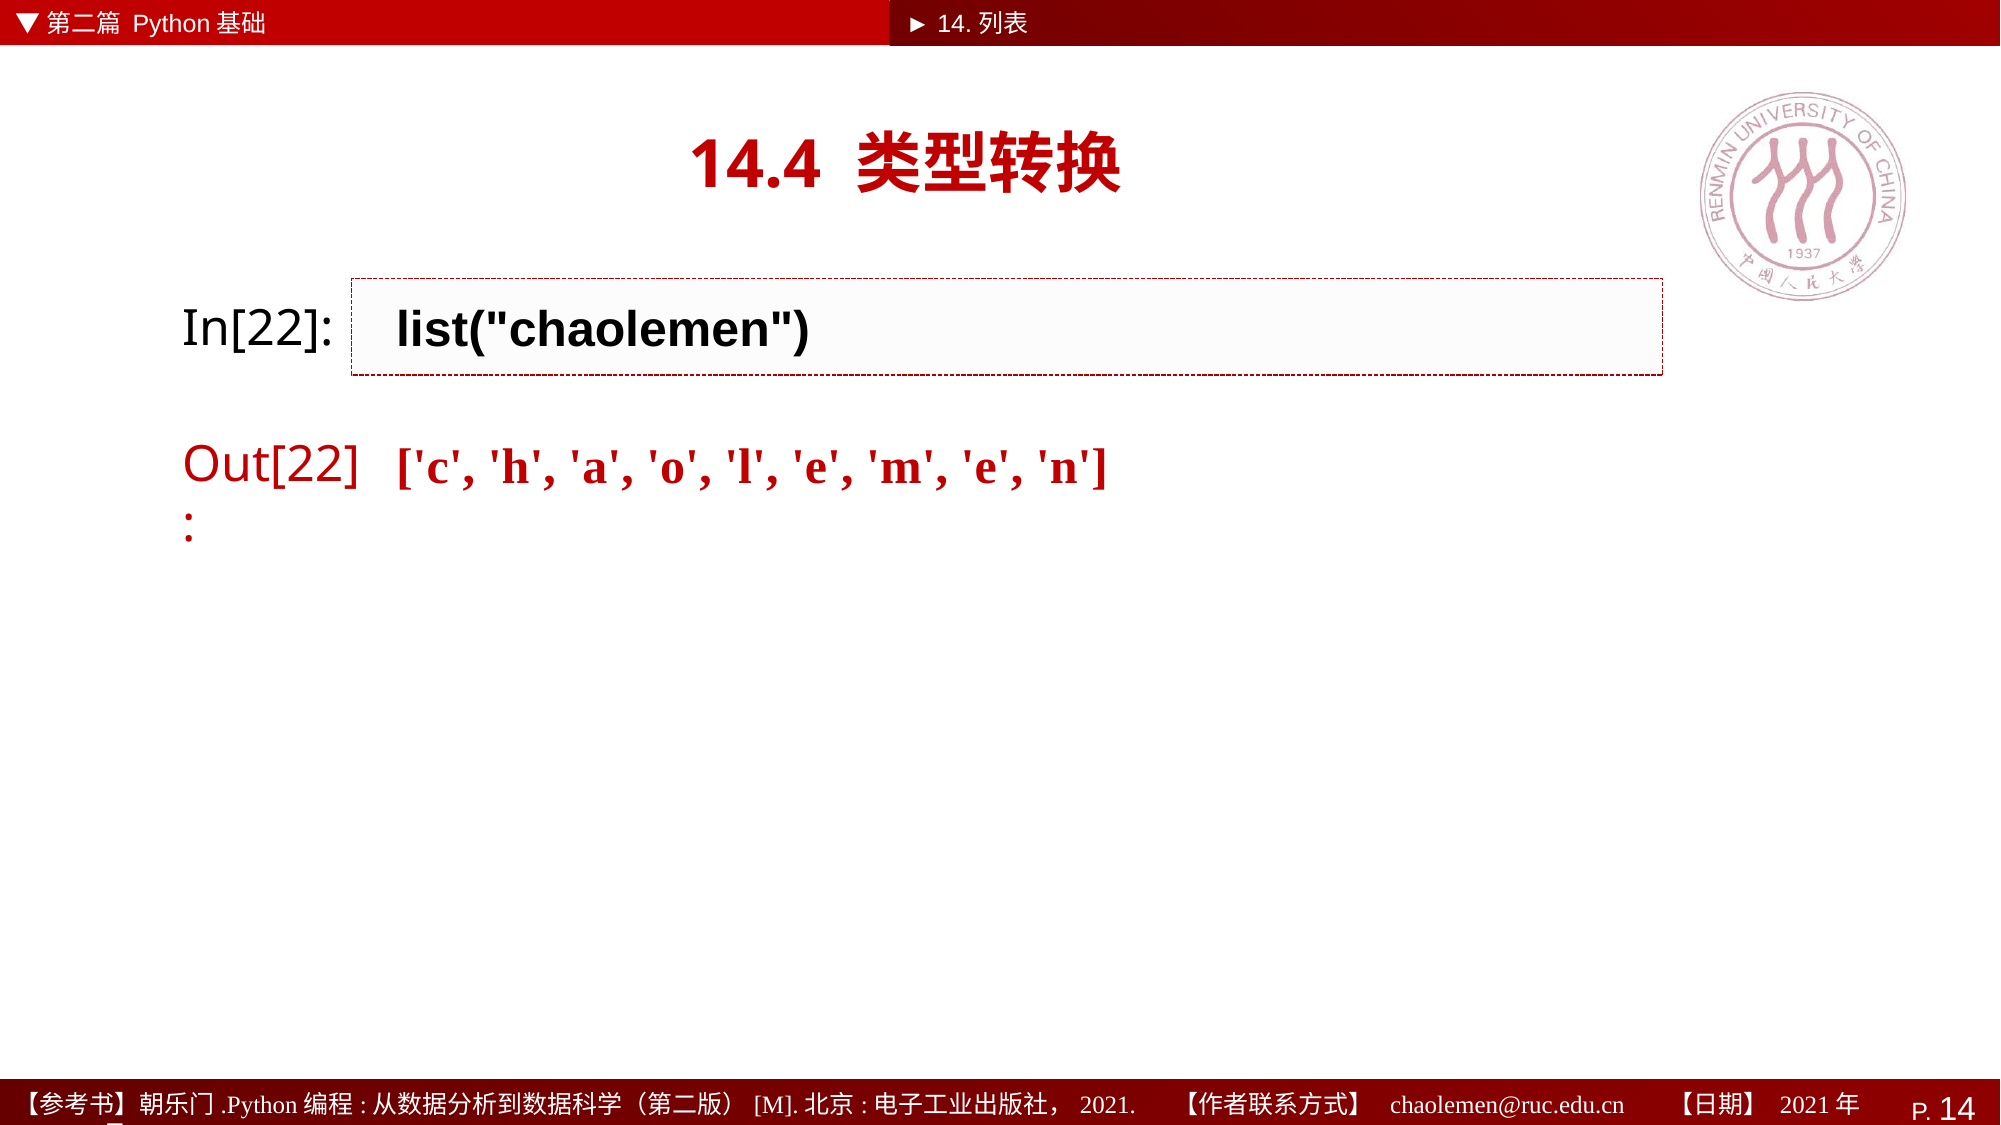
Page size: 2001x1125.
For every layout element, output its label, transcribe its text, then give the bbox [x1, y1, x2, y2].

picture [1696, 89, 1910, 304]
list ▼第二篇 Python基础 [0, 0, 725, 43]
list ► 14.列表 [890, 0, 1249, 43]
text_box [167, 278, 1663, 513]
title 14.4 类型转换 [101, 92, 1710, 229]
